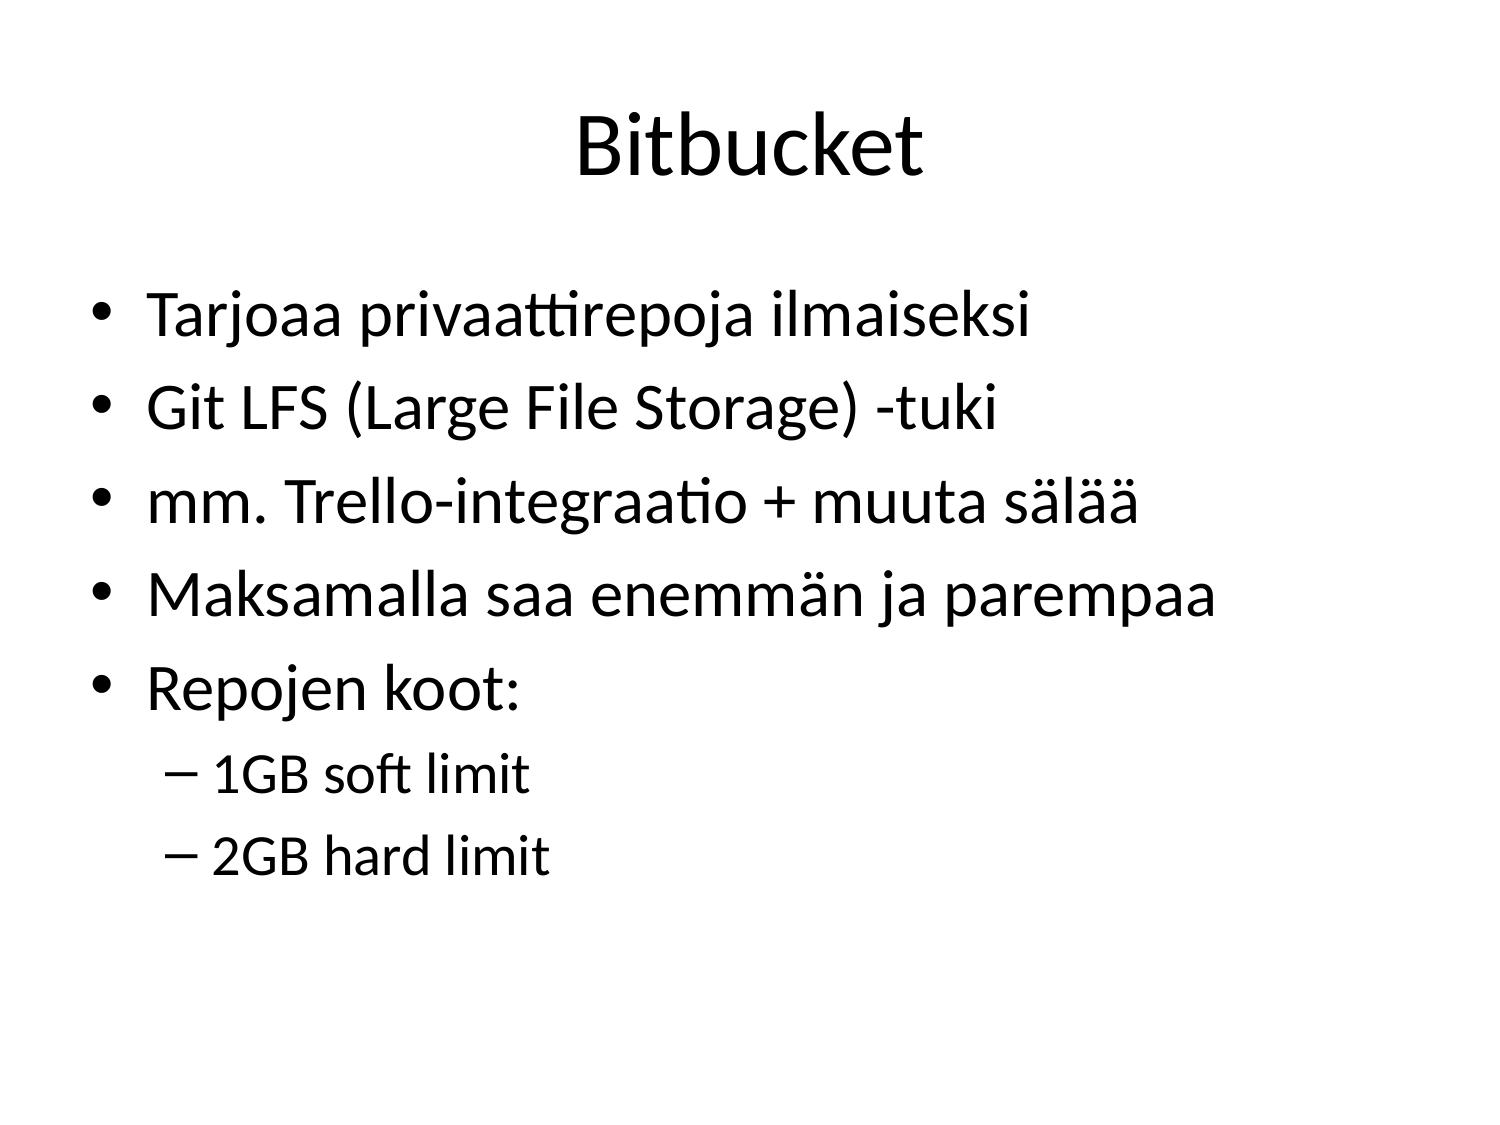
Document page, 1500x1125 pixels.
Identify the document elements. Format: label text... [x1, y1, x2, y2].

title Bitbucket [75, 45, 1425, 233]
list Tarjoaa privaattirepoja ilmaiseksi Git LFS (Large File Storage) -tuki mm. Trello-integraatio + muuta sälää Maksamalla saa enemmän ja parempaa Repojen koot: 1GB soft limit 2GB hard limit [75, 262, 1425, 1005]
